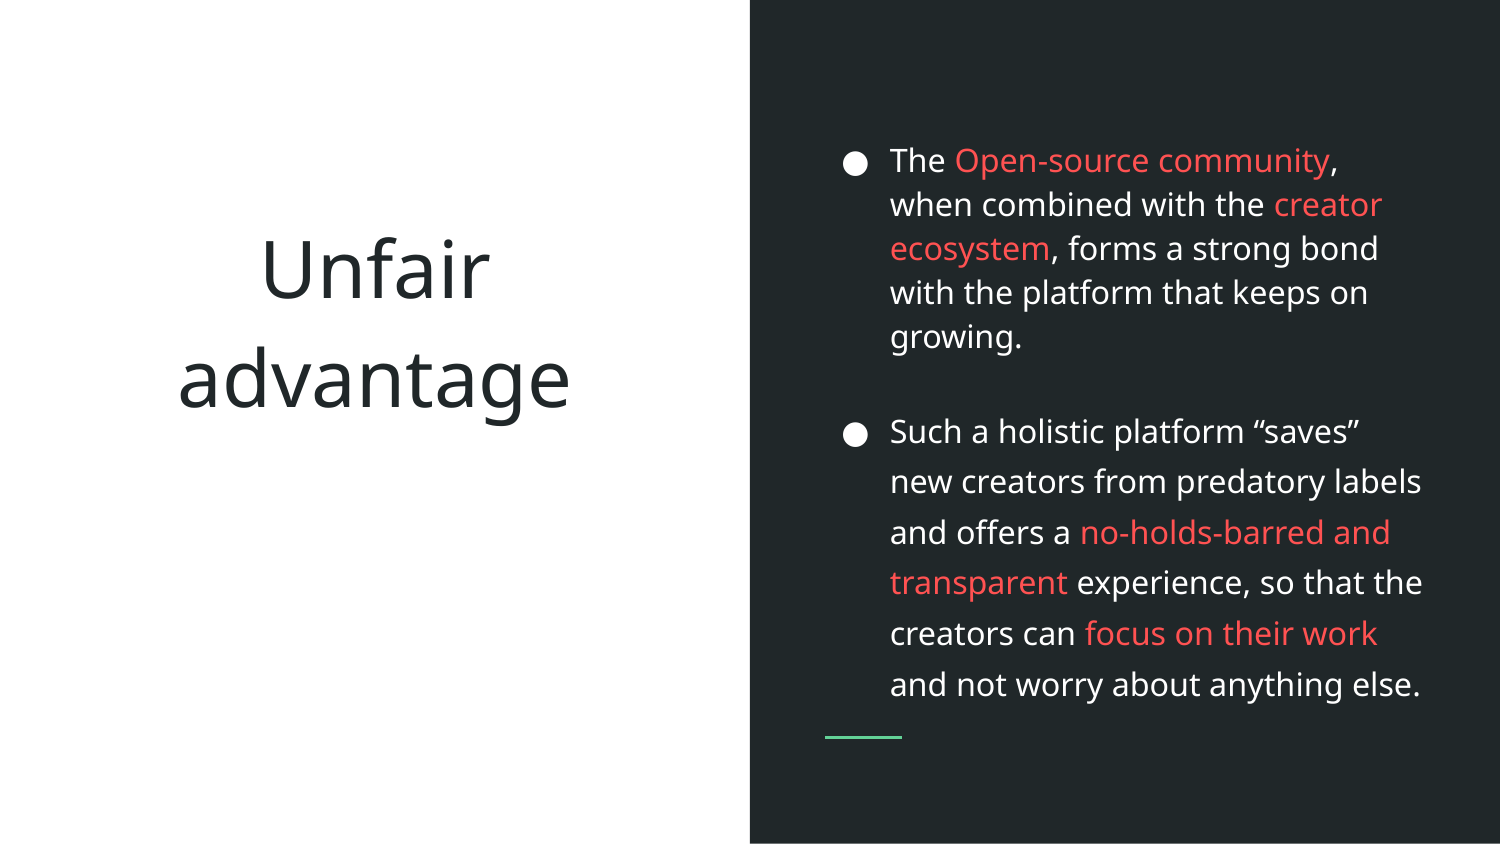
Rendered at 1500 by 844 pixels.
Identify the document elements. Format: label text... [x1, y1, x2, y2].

list The Open-source community, when combined with the creator ecosystem, forms a strong bond with the platform that keeps on growing. Such a holistic platform “saves” new creators from predatory labels and offers a no-holds-barred and transparent experience, so that the creators can focus on their work and not worry about anything else. [810, 118, 1440, 725]
title Unfair advantage [43, 197, 708, 446]
